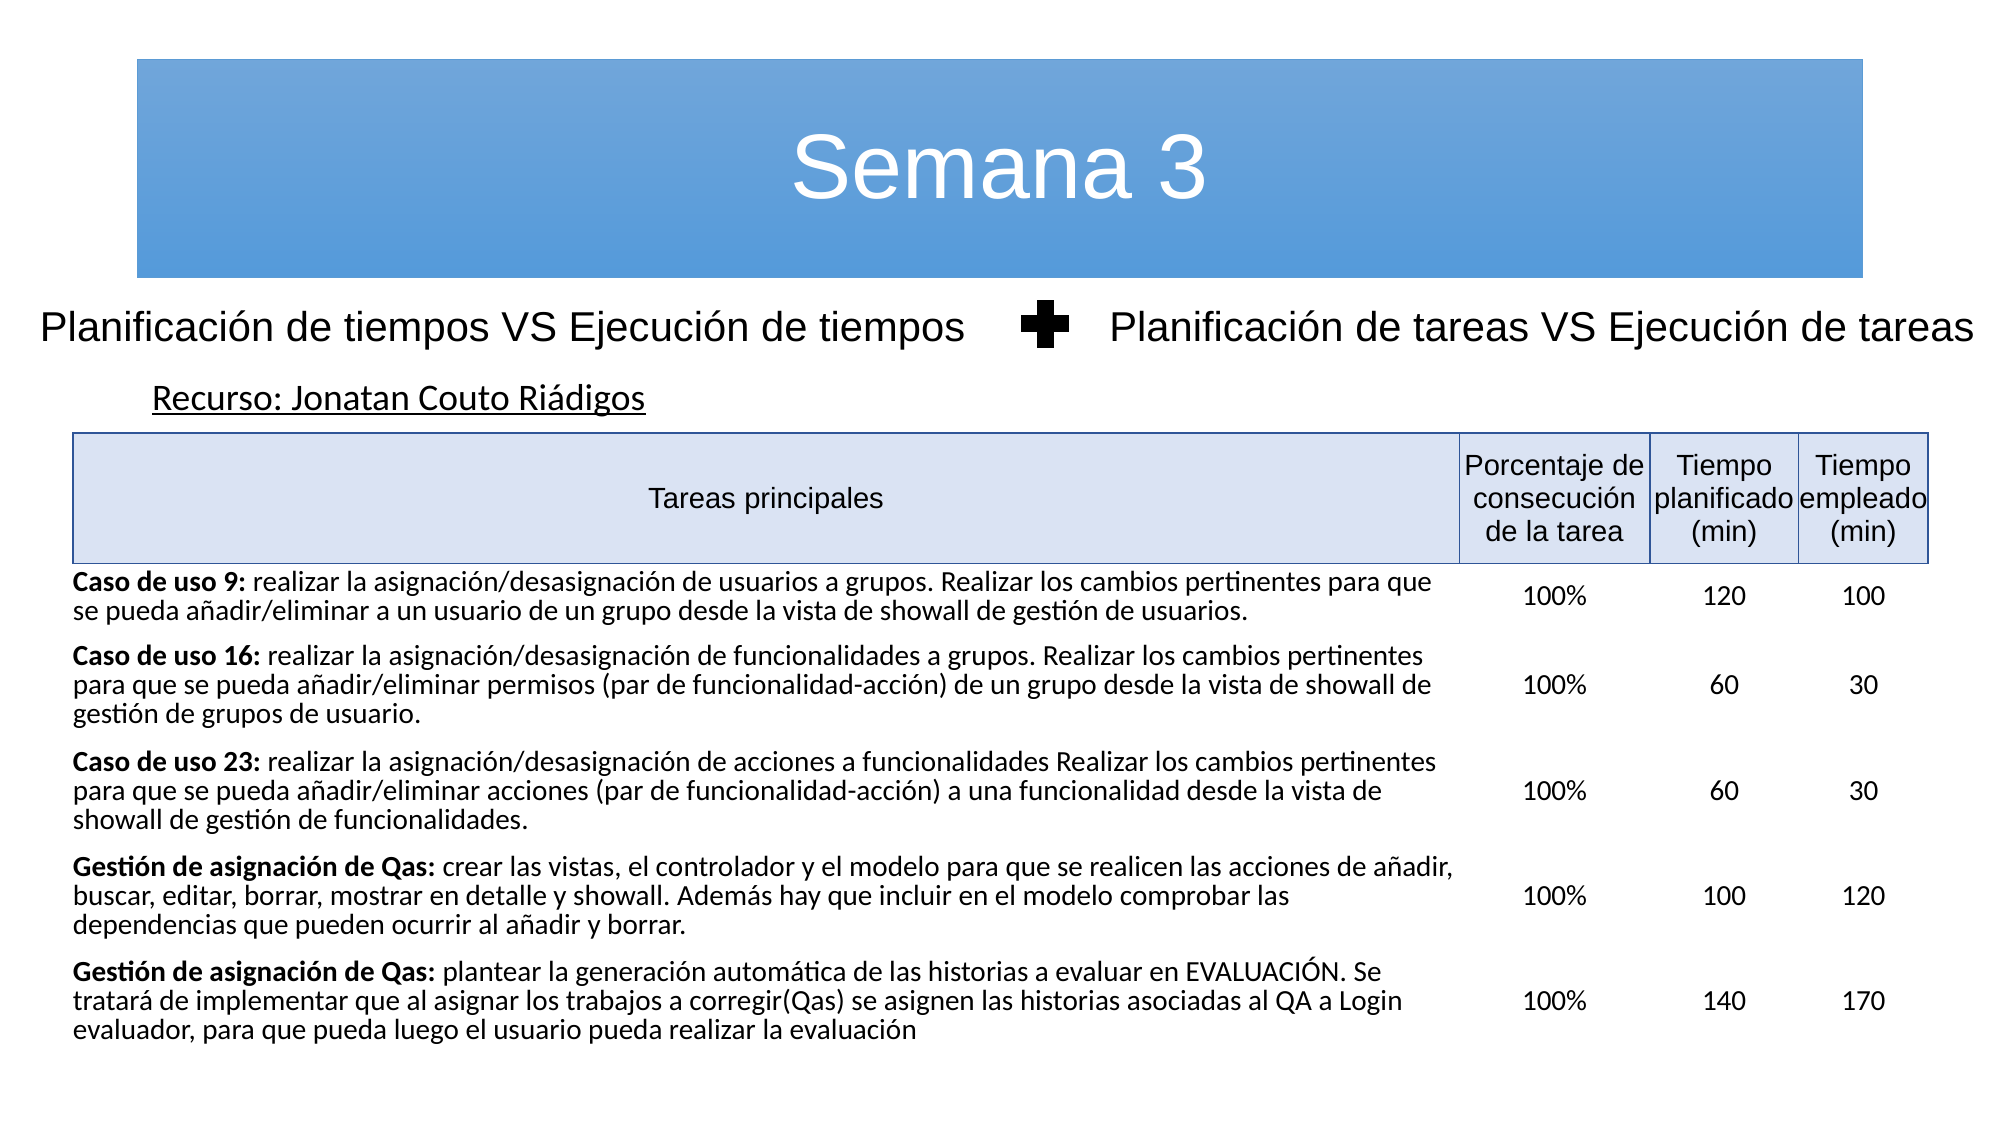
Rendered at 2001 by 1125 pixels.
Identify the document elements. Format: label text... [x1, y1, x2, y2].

text_box Planificación de tiempos VS Ejecución de tiempos [25, 292, 997, 358]
table_cell Gestión de asignación de Qas: crear las vistas, el controlador y el modelo para que se realicen las acciones de añadir, buscar, editar, borrar, mostrar en detalle y showall. Además hay que incluir en el modelo comprobar las dependencias que pueden ocurrir al añadir y borrar. [73, 845, 1459, 950]
table_cell 100% [1459, 741, 1650, 845]
table_cell 30 [1799, 633, 1928, 741]
table_cell 100 [1650, 845, 1799, 950]
table_cell 120 [1799, 845, 1928, 950]
table_cell Gestión de asignación de Qas: plantear la generación automática de las historias a evaluar en EVALUACIÓN. Se tratará de implementar que al asignar los trabajos a corregir(Qas) se asignen las historias asociadas al QA a Login evaluador, para que pueda luego el usuario pueda realizar la evaluación [73, 950, 1459, 1055]
table_cell 120 [1650, 564, 1799, 633]
table_cell 170 [1799, 950, 1928, 1055]
table_cell 100% [1459, 633, 1650, 741]
table_header Tiempo empleado (min) [1799, 434, 1927, 563]
table_cell 100% [1459, 845, 1650, 950]
text_box [1021, 300, 1069, 348]
table_header Porcentaje de consecución de la tarea [1460, 434, 1649, 563]
title Semana 3 [137, 59, 1863, 278]
table_cell 140 [1650, 950, 1799, 1055]
table_cell 60 [1650, 633, 1799, 741]
text_box Recurso: Jonatan Couto Riádigos [137, 365, 689, 426]
table_cell Caso de uso 16: realizar la asignación/desasignación de funcionalidades a grupos. Realizar los cambios pertinentes para que se pueda añadir/eliminar permisos (par de funcionalidad-acción) de un grupo desde la vista de showall de gestión de grupos de usuario. [73, 633, 1459, 741]
table_header Tiempo planificado (min) [1651, 434, 1798, 563]
table_cell 30 [1799, 741, 1928, 845]
table_cell Caso de uso 9: realizar la asignación/desasignación de usuarios a grupos. Realizar los cambios pertinentes para que se pueda añadir/eliminar a un usuario de un grupo desde la vista de showall de gestión de usuarios. [73, 564, 1459, 633]
text_box Planificación de tareas VS Ejecución de tareas [1094, 292, 2000, 358]
table_cell 60 [1650, 741, 1799, 845]
table_cell 100% [1459, 564, 1650, 633]
table_header Tareas principales [74, 434, 1459, 563]
table_cell Caso de uso 23: realizar la asignación/desasignación de acciones a funcionalidades Realizar los cambios pertinentes para que se pueda añadir/eliminar acciones (par de funcionalidad-acción) a una funcionalidad desde la vista de showall de gestión de funcionalidades. [73, 741, 1459, 845]
table_cell 100% [1459, 950, 1650, 1055]
table_cell 100 [1799, 564, 1928, 633]
